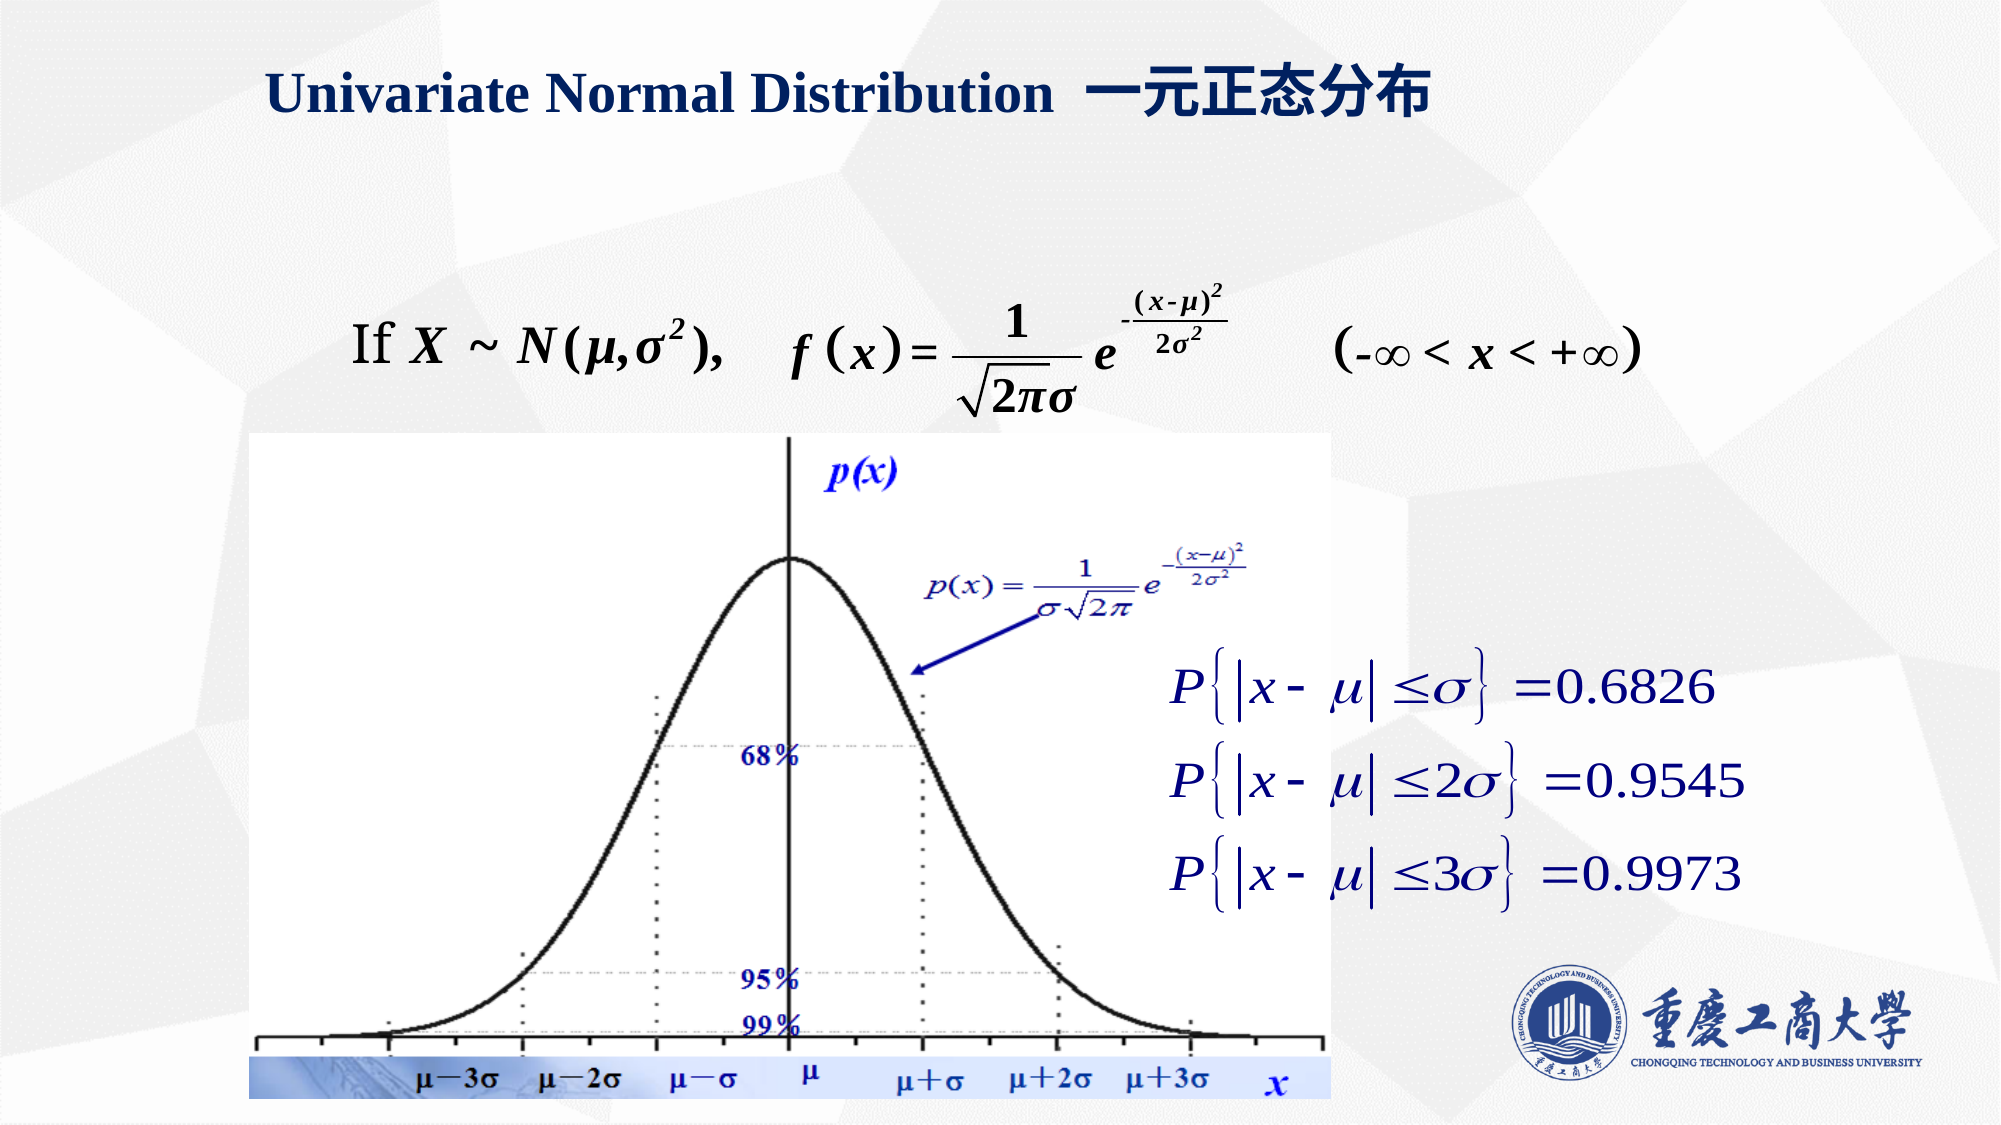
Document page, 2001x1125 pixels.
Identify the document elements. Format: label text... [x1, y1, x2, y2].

title Univariate Normal Distribution 一元正态分布 [249, 0, 1651, 188]
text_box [343, 304, 732, 386]
picture [0, 0, 2001, 1125]
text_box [773, 269, 1647, 428]
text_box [1158, 644, 1750, 922]
